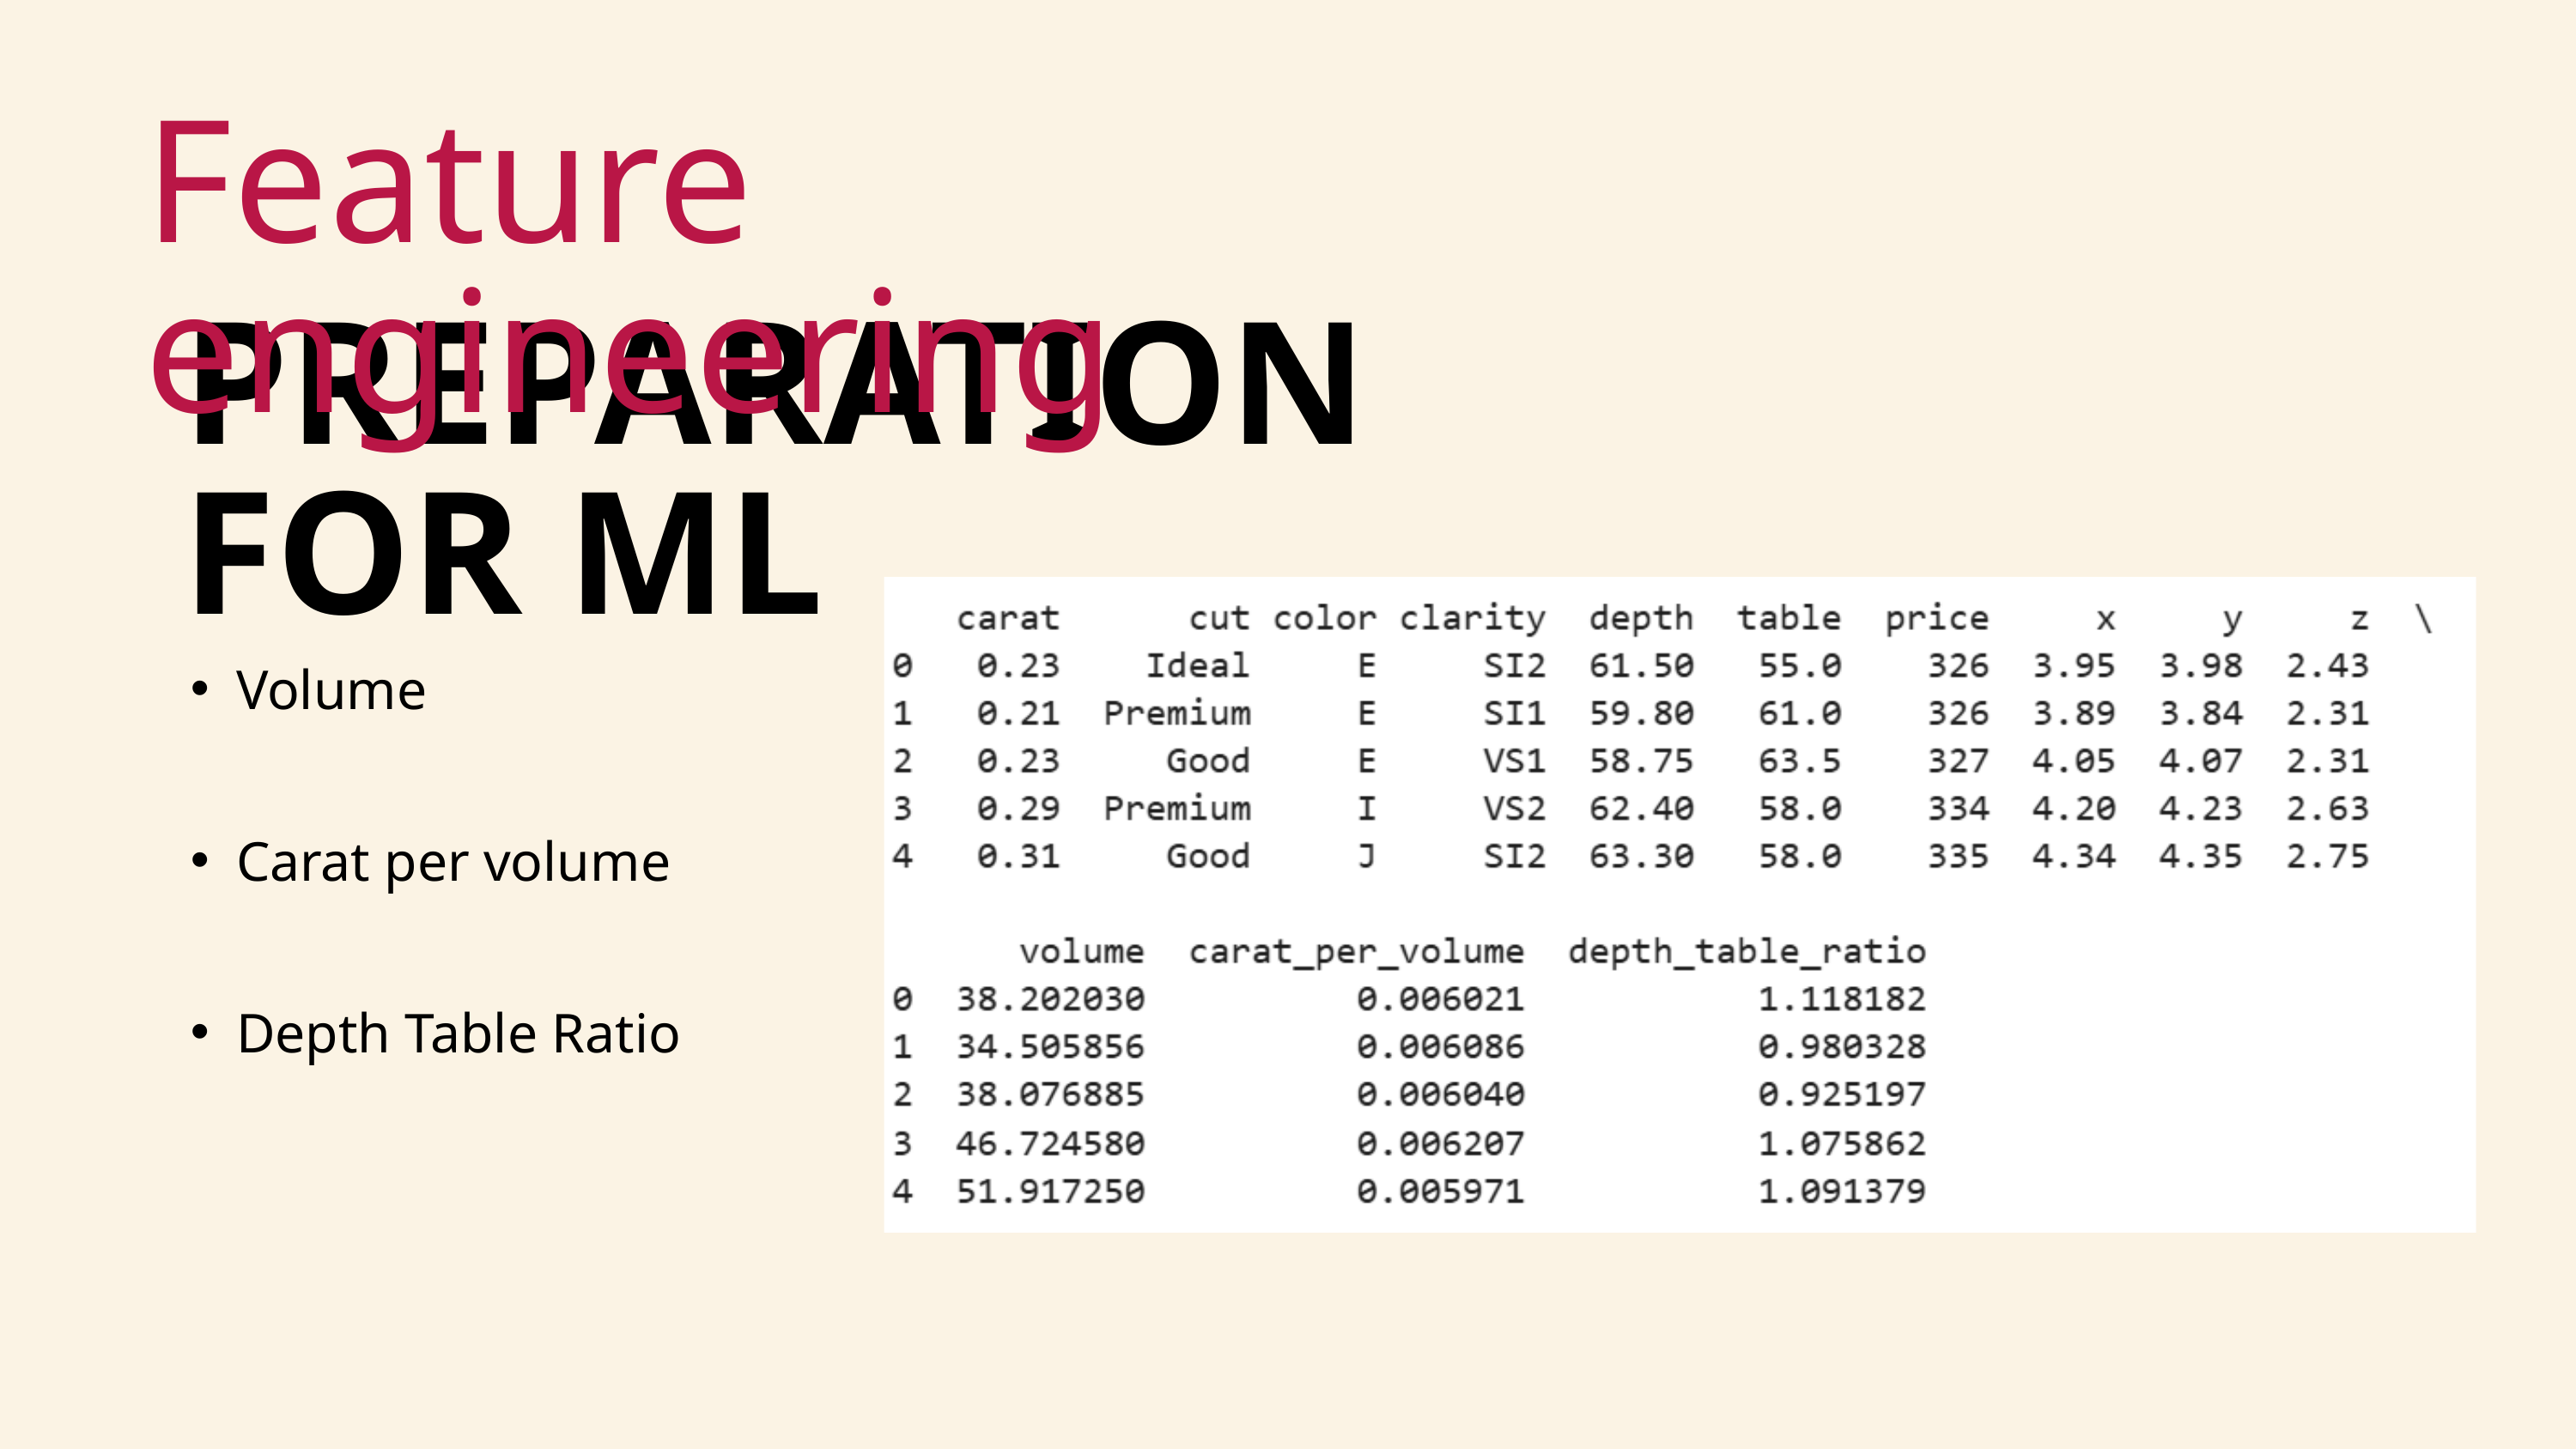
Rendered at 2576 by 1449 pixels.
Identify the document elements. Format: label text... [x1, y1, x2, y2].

text_box PREPARATION FOR ML [182, 308, 1587, 649]
text_box Volume Carat per volume Depth Table Ratio [144, 634, 785, 1064]
text_box Feature engineering [144, 106, 1474, 447]
text_box [884, 577, 2476, 1233]
